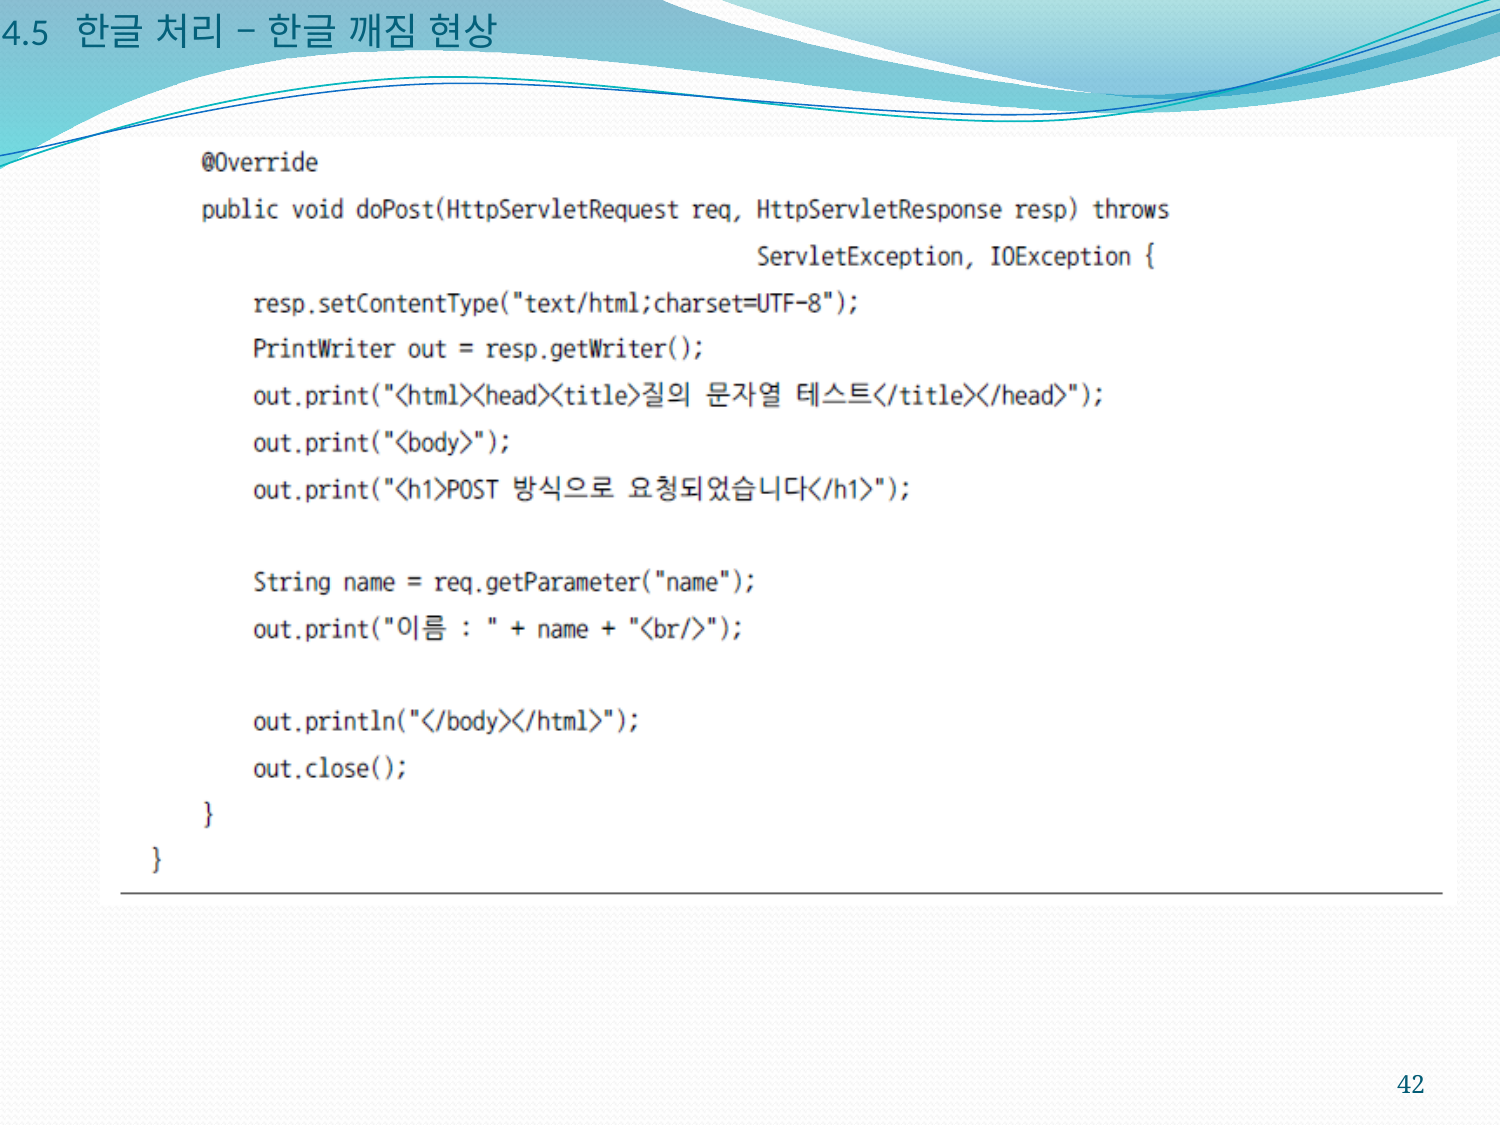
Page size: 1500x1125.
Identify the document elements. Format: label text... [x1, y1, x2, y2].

slide_number 42 [1299, 1042, 1425, 1103]
picture [99, 136, 1457, 906]
text_box 4.5 한글 처리 – 한글 깨짐 현상 [1, 0, 1365, 54]
